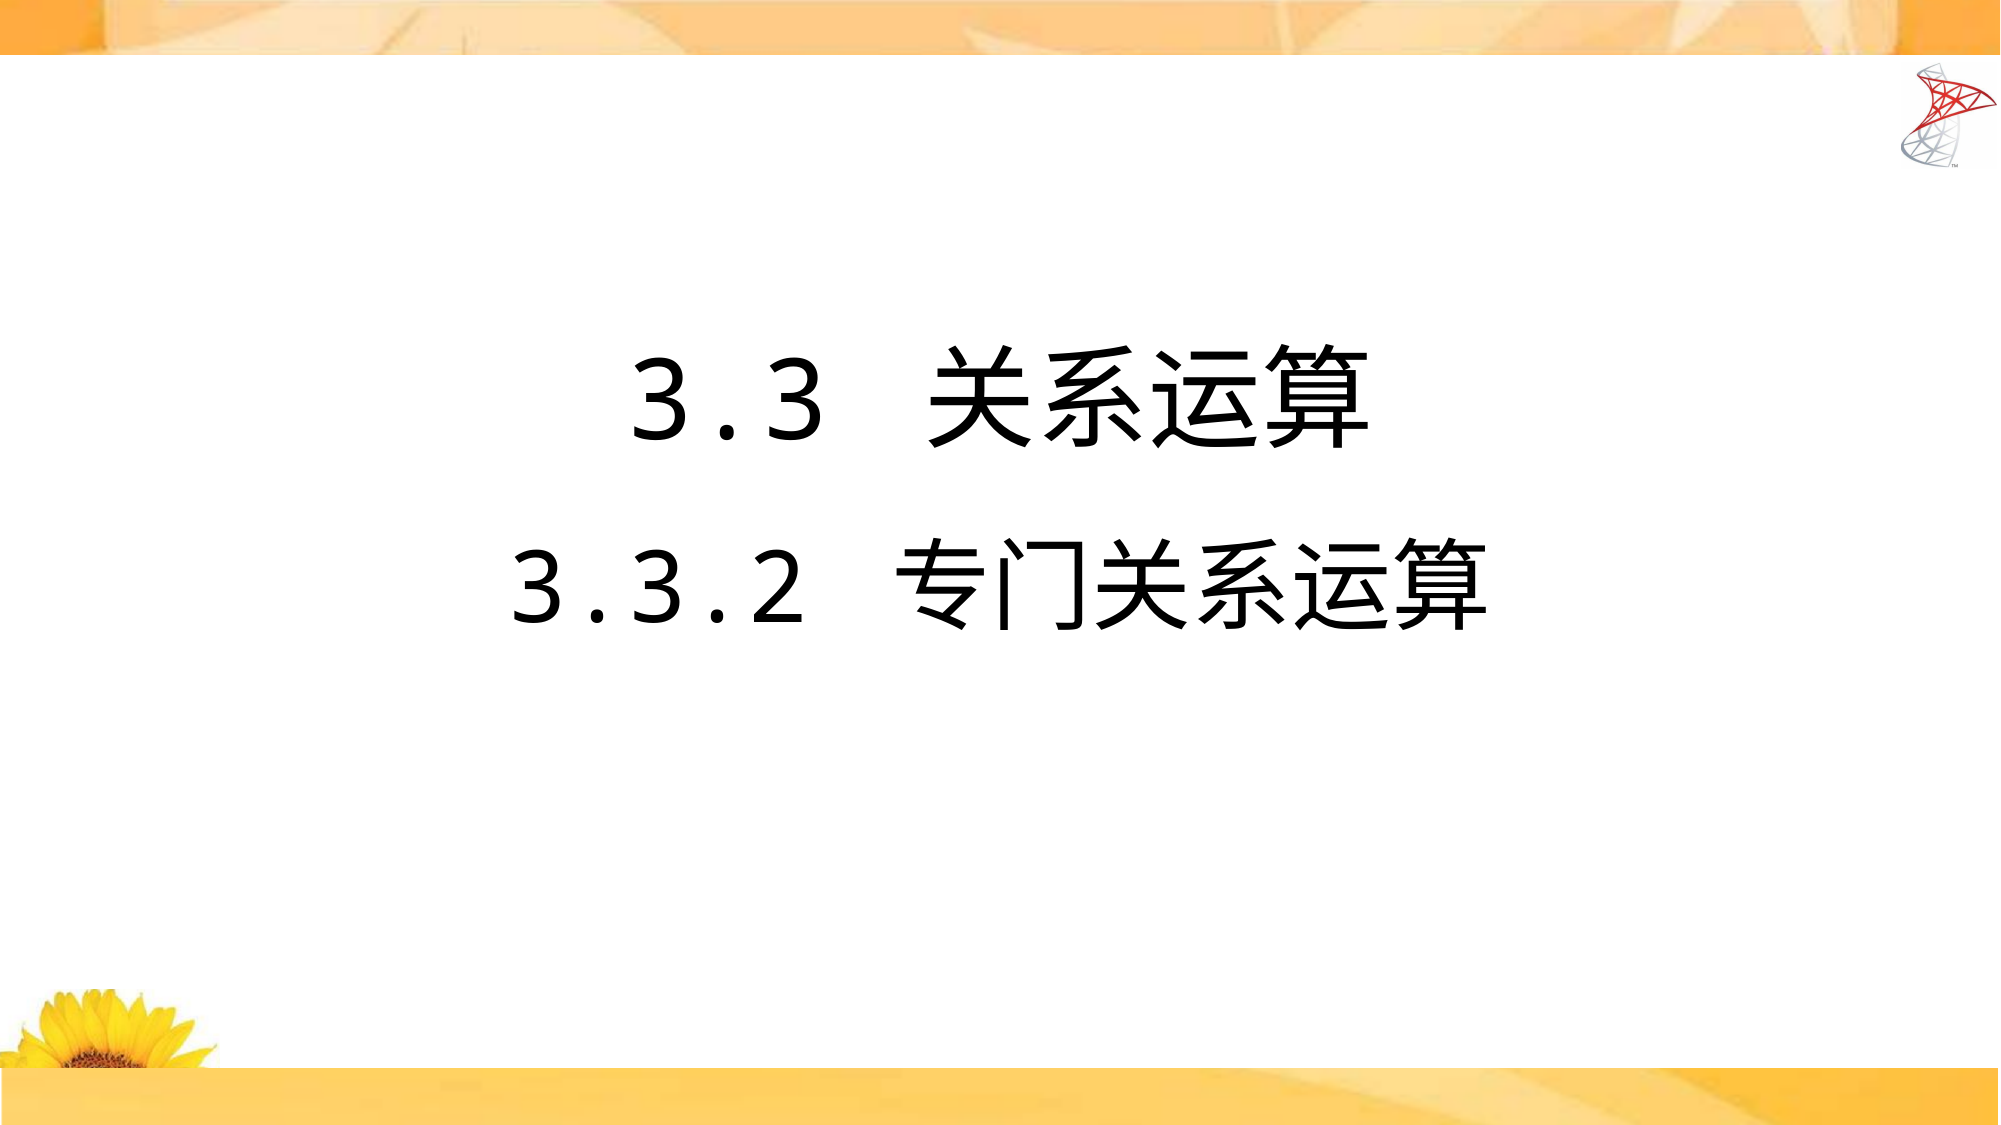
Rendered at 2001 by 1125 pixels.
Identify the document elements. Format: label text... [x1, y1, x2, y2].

picture [1901, 62, 1997, 169]
title 3.3 关系运算 3.3.2 专门关系运算 [220, 324, 1780, 650]
picture [0, 989, 1998, 1125]
picture [0, 0, 2001, 55]
